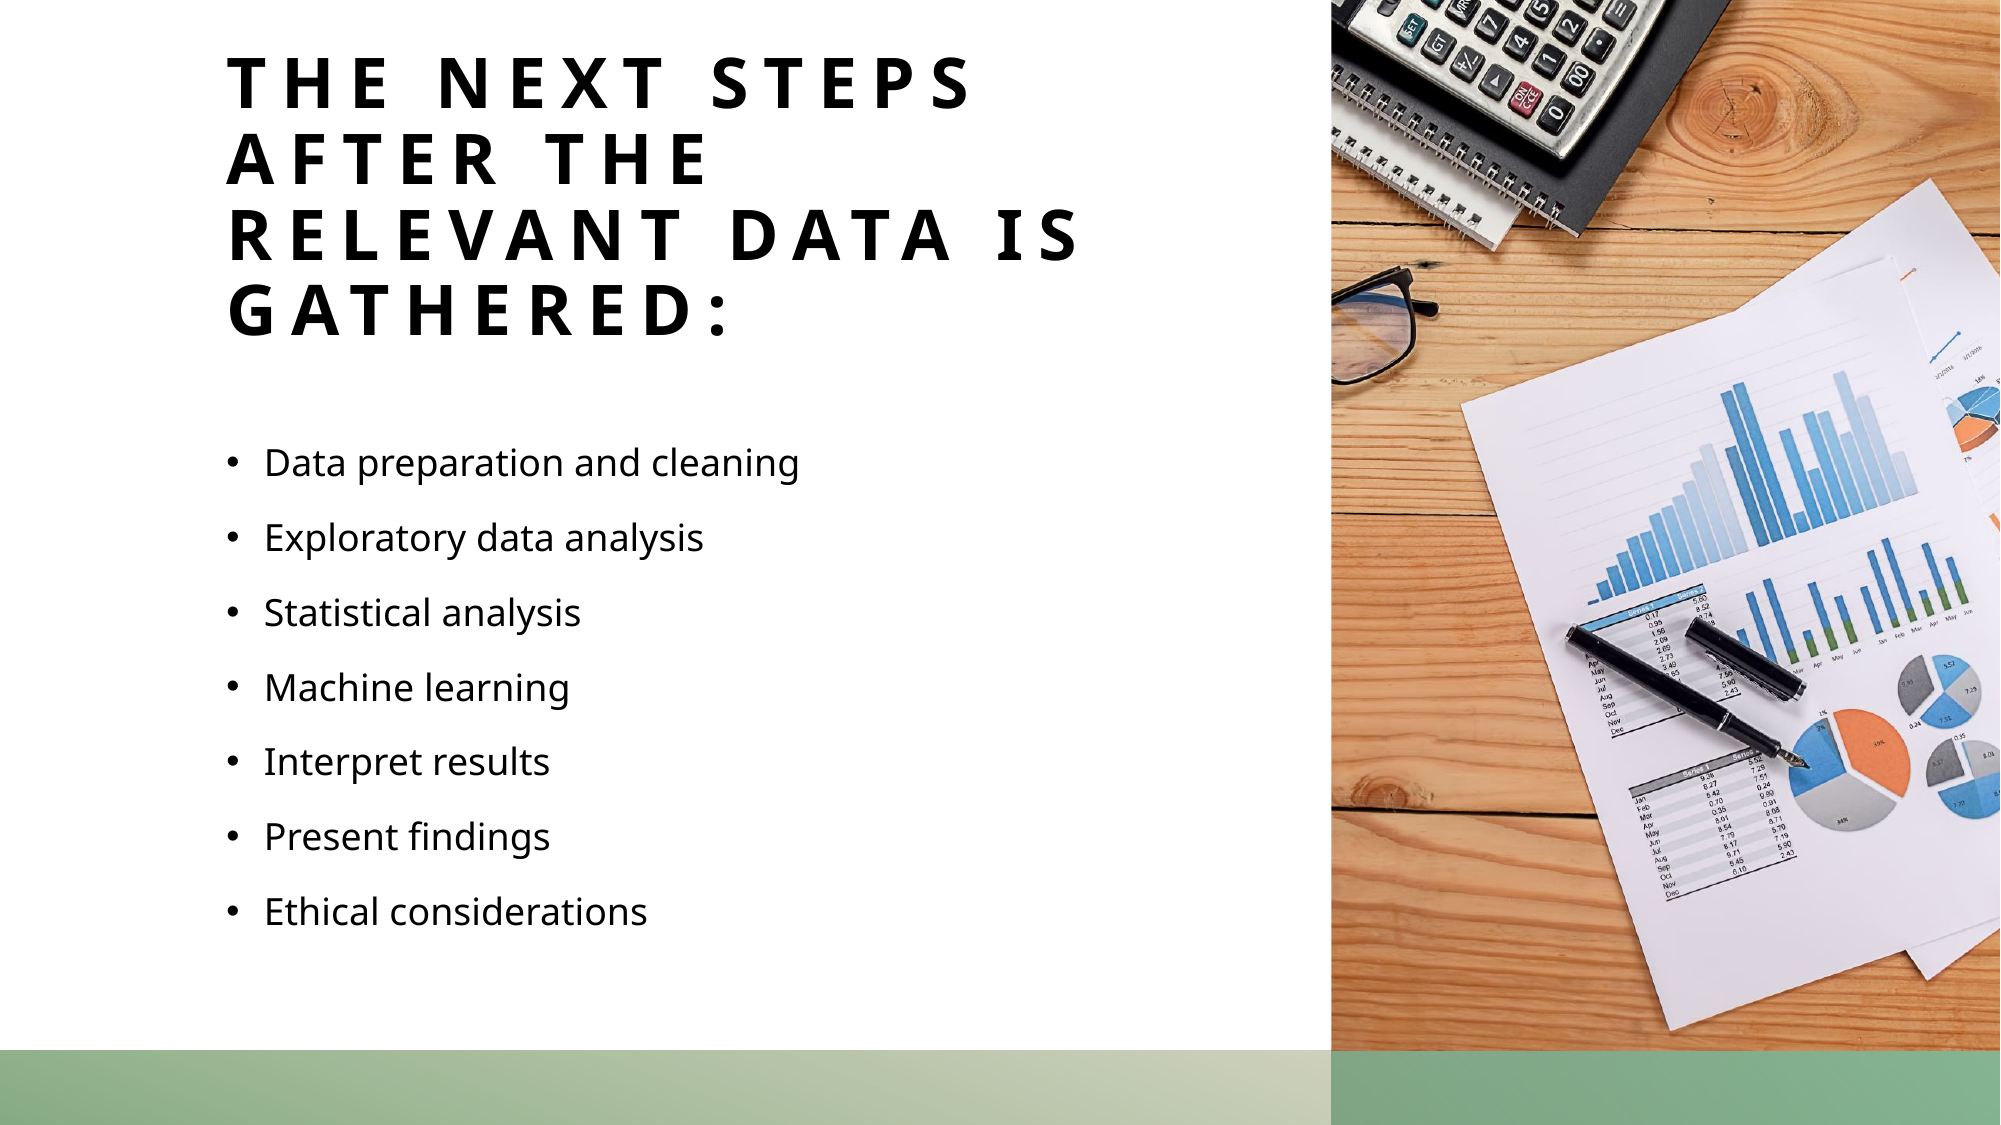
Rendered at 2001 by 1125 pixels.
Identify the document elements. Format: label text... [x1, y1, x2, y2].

text_box [1330, 1050, 2000, 1125]
text_box [0, 0, 1331, 1050]
text_box [0, 1050, 1330, 1125]
title The Next steps after the relevant data is gathered: [226, 47, 1200, 351]
list Data preparation and cleaning Exploratory data analysis Statistical analysis Machine learning Interpret results Present findings Ethical considerations [226, 430, 1200, 975]
picture [1331, 0, 2000, 1051]
